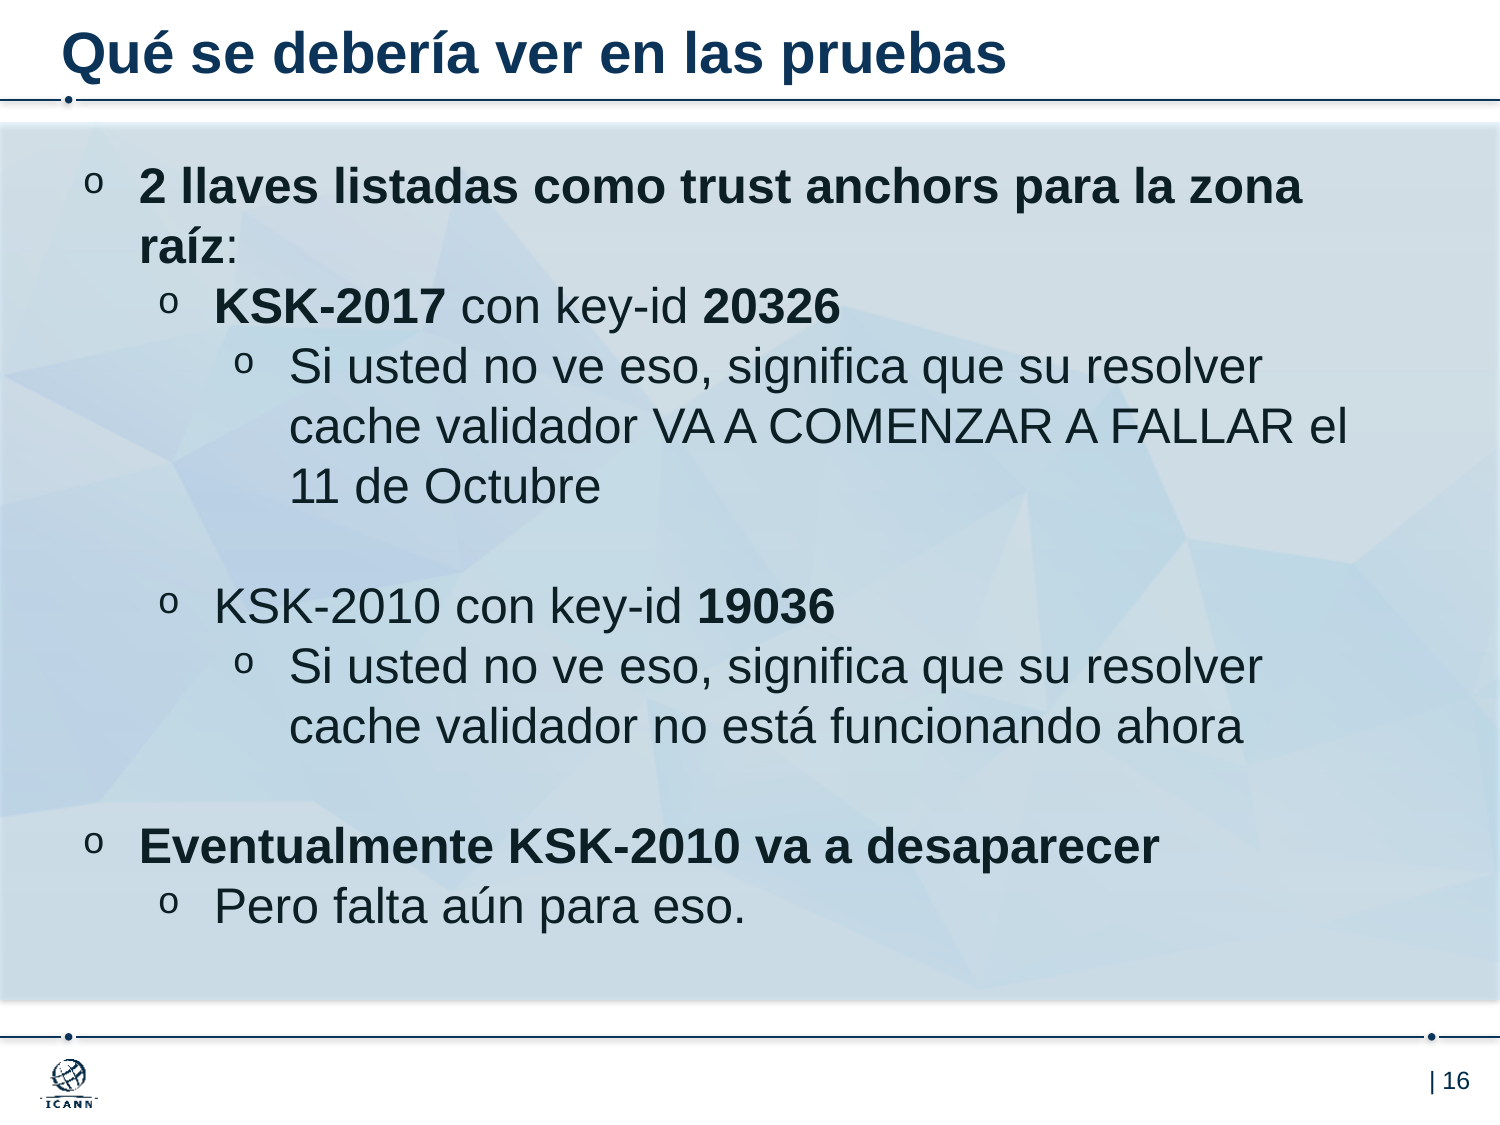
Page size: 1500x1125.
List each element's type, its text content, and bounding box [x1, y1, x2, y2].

title Qué se debería ver en las pruebas [61, 7, 1376, 82]
text_box 2 llaves listadas como trust anchors para la zona raíz: KSK-2017 con key-id 20326 Si usted no ve eso, significa que su resolver cache validador VA A COMENZAR A FALLAR el 11 de Octubre KSK-2010 con key-id 19036 Si usted no ve eso, significa que su resolver cache validador no está funcionando ahora Eventualmente KSK-2010 va a desaparecer Pero falta aún para eso. [67, 146, 1398, 942]
picture [0, 1000, 1500, 1125]
picture [0, 0, 1500, 122]
